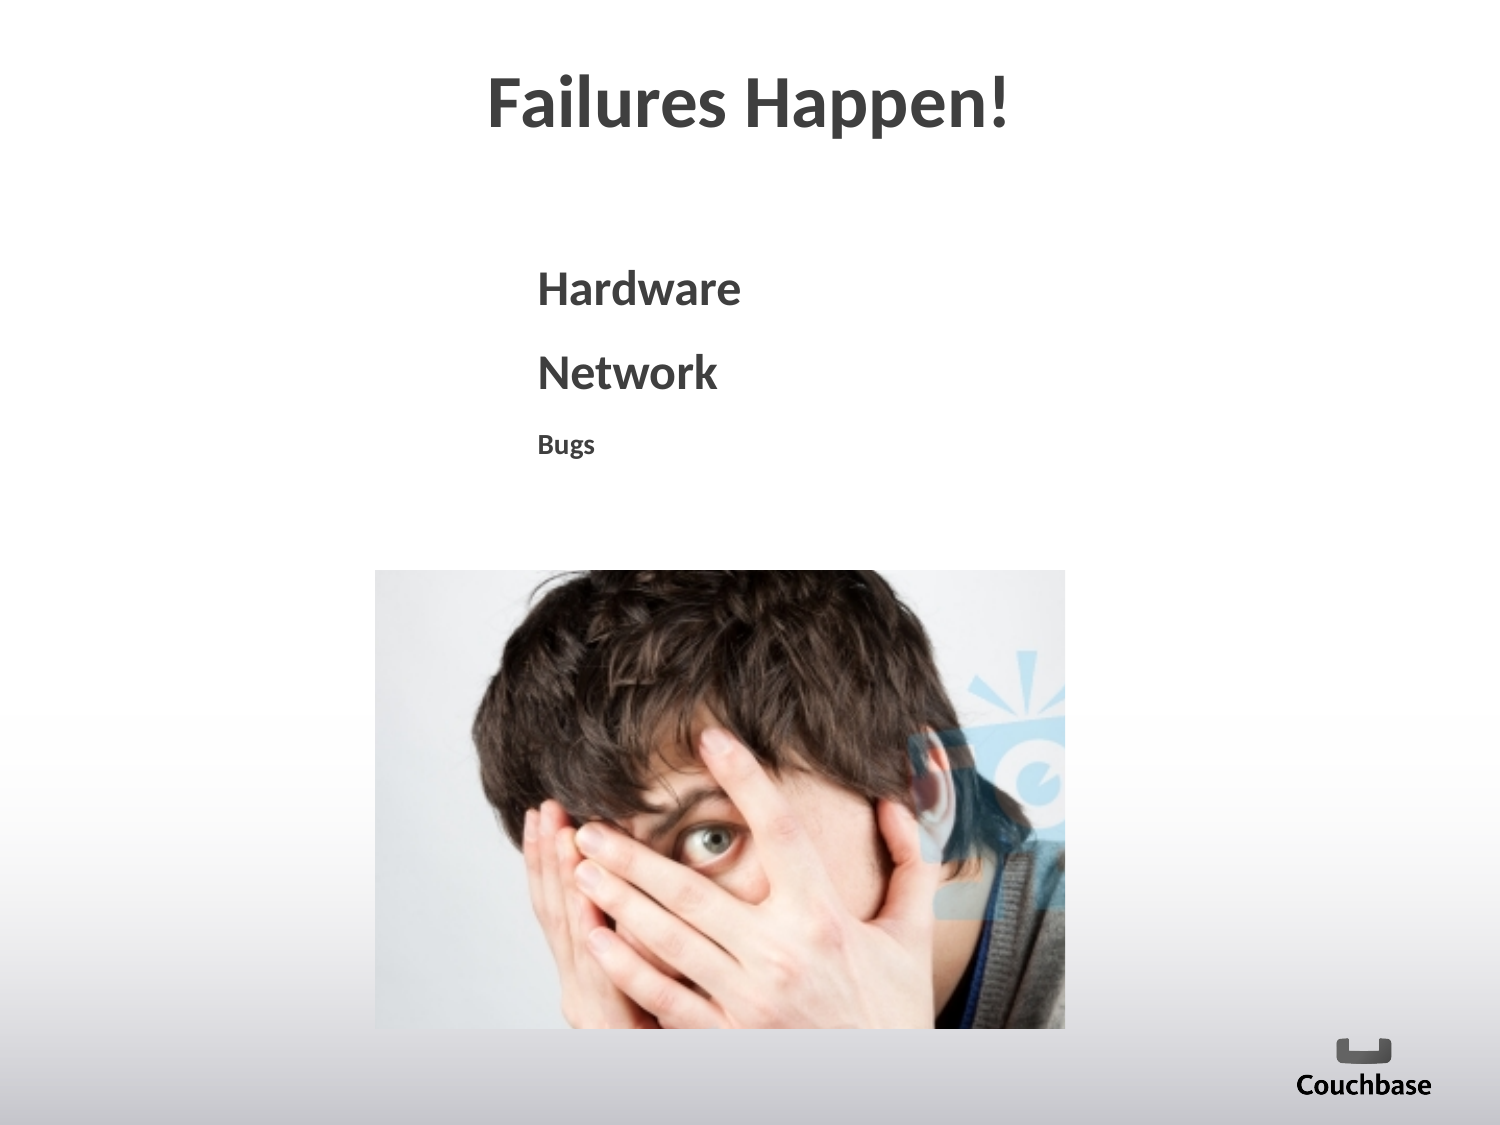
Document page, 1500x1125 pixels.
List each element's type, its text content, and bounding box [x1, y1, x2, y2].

list Hardware Network Bugs [537, 254, 1500, 788]
title Failures Happen! [75, 62, 1425, 233]
picture [374, 570, 1066, 1030]
picture [1277, 1016, 1451, 1116]
